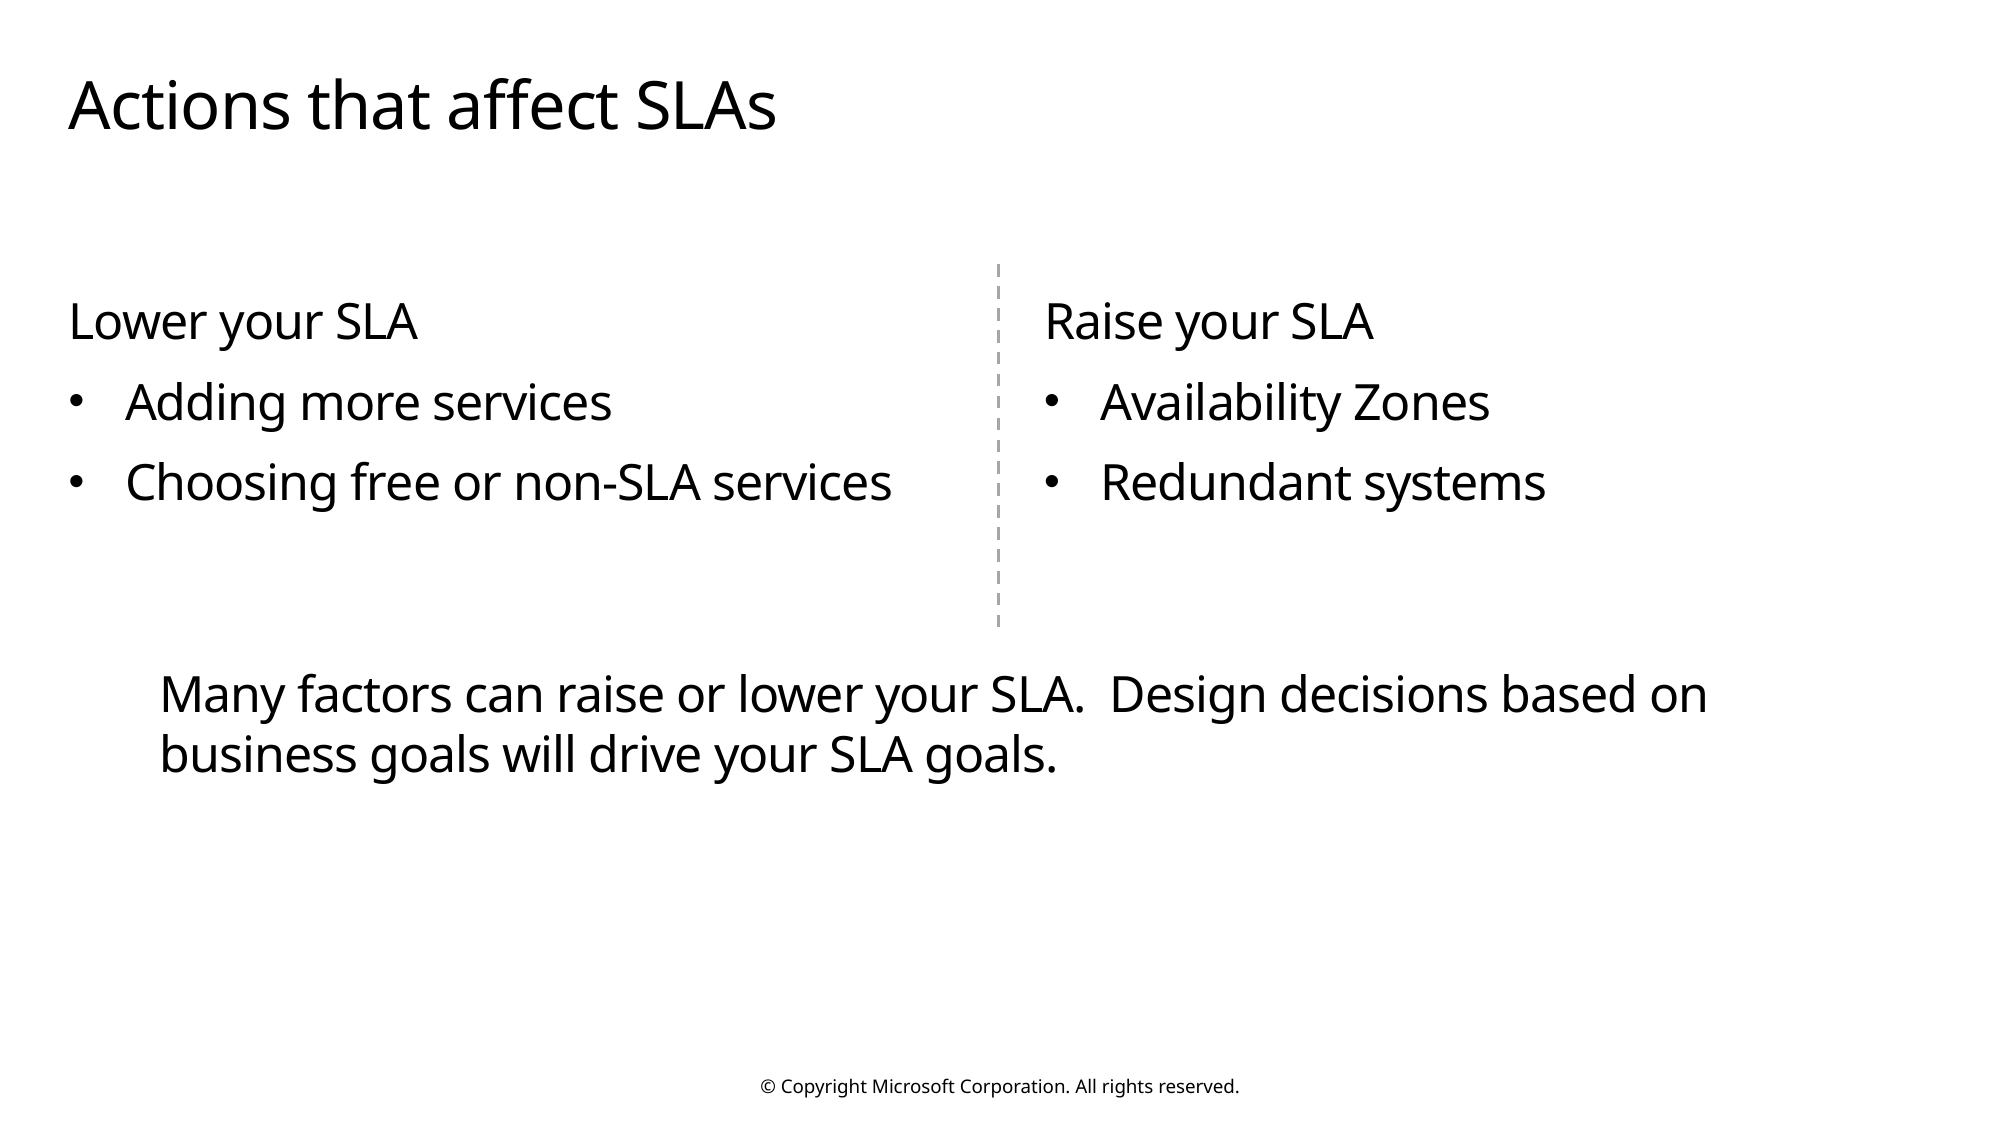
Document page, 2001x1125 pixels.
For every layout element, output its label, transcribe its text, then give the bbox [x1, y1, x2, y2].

list Lower your SLA Adding more services Choosing free or non-SLA services [68, 289, 954, 545]
text_box Many factors can raise or lower your SLA. Design decisions based on business goals will drive your SLA goals. [159, 647, 1839, 798]
list Raise your SLA Availability Zones Redundant systems [1044, 289, 1930, 545]
title Actions that affect SLAs [68, 72, 1930, 184]
